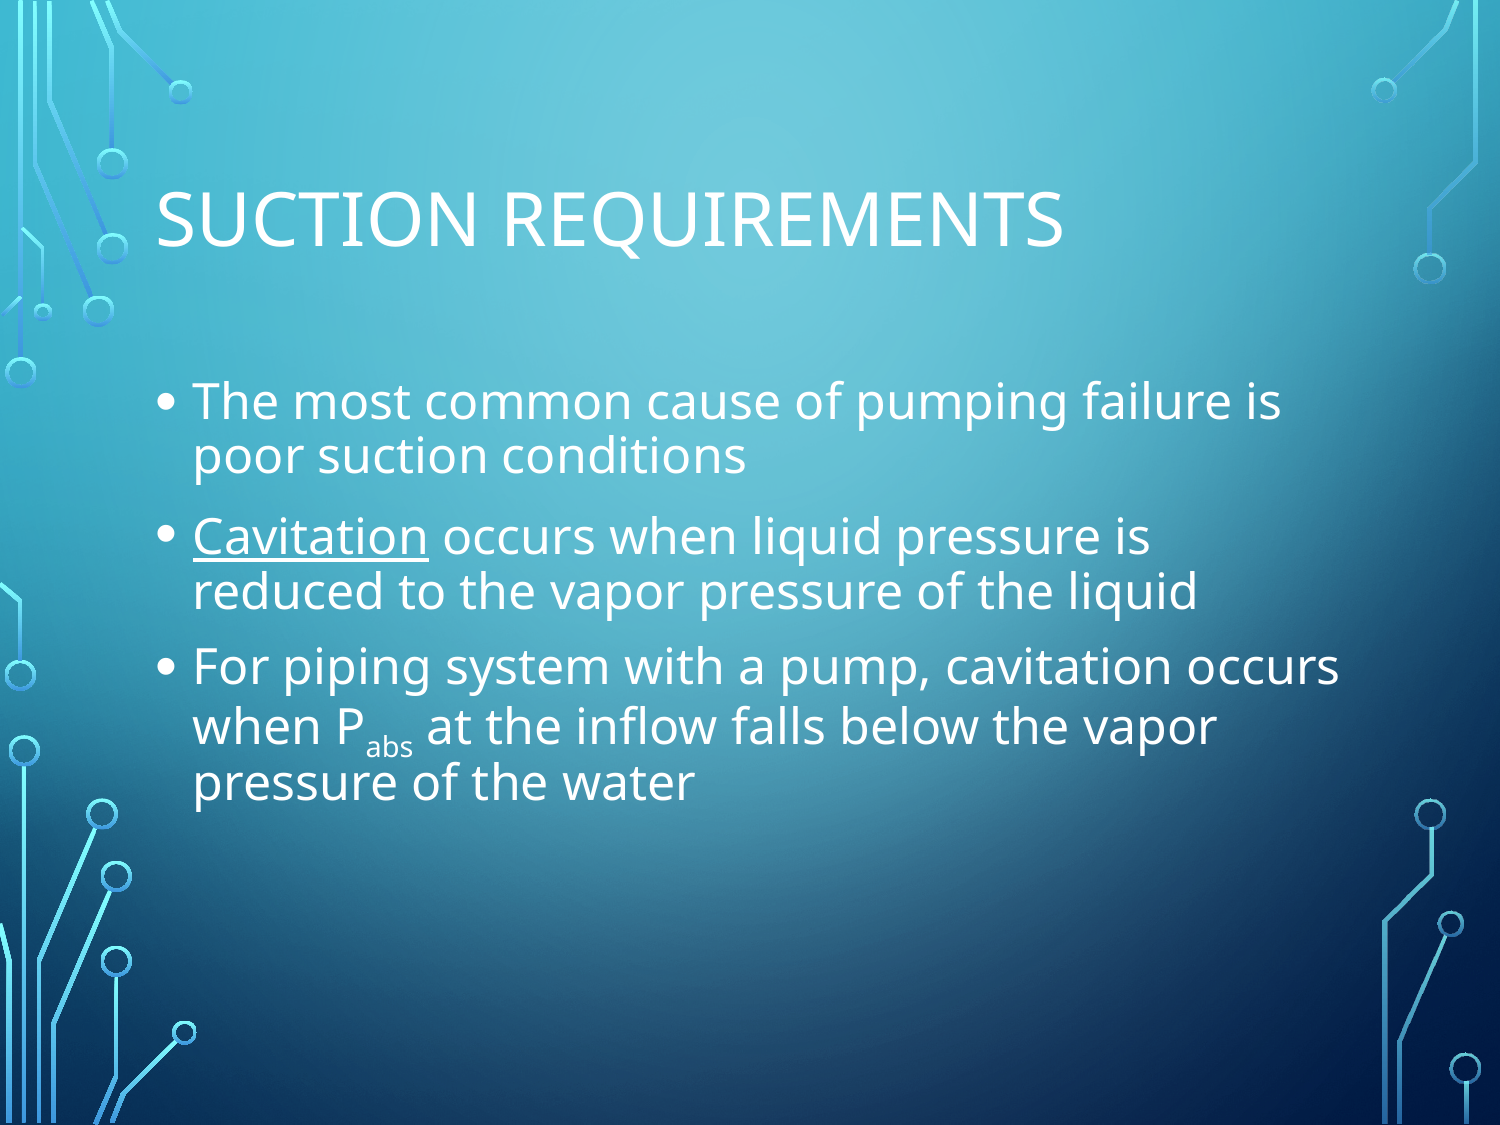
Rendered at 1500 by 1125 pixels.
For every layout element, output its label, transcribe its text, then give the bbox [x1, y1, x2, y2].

title Suction Requirements [140, 101, 1360, 344]
list The most common cause of pumping failure is poor suction conditions Cavitation occurs when liquid pressure is reduced to the vapor pressure of the liquid For piping system with a pump, cavitation occurs when Pabs at the inflow falls below the vapor pressure of the water [140, 369, 1360, 950]
